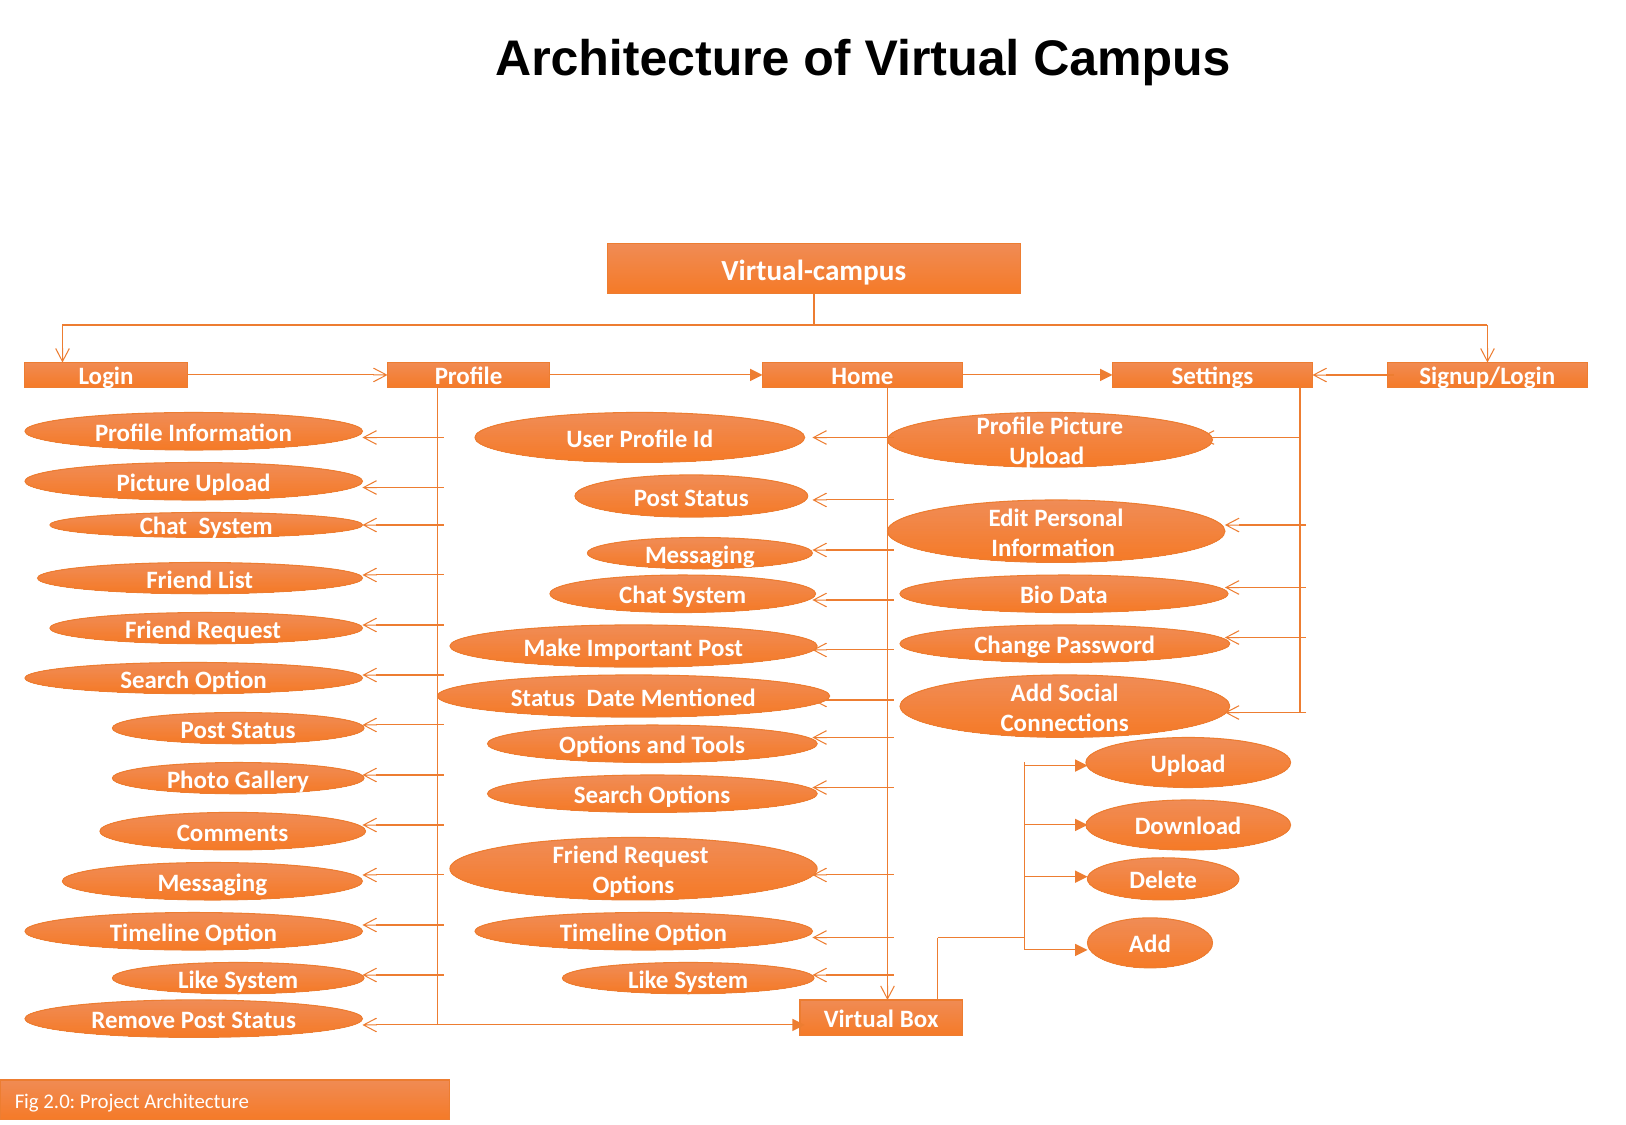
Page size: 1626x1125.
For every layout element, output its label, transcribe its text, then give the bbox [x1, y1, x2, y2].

text_box Change Password [899, 624, 1231, 664]
text_box Friend Request [49, 611, 364, 645]
text_box Like System [561, 961, 815, 995]
text_box Home [762, 362, 963, 388]
text_box Friend List [36, 561, 364, 595]
text_box Add [1086, 917, 1214, 969]
text_box Like System [111, 961, 365, 995]
text_box Virtual-campus [607, 243, 1021, 294]
text_box Profile Information [24, 411, 364, 451]
text_box Signup/Login [1387, 362, 1588, 388]
text_box Status Date Mentioned [438, 674, 831, 718]
text_box Comments [99, 811, 367, 851]
text_box Remove Post Status [24, 999, 364, 1038]
text_box Upload [1085, 736, 1292, 789]
text_box Messaging [61, 861, 364, 901]
text_box Chat System [549, 574, 817, 614]
text_box Profile Picture Upload [888, 411, 1214, 468]
text_box Timeline Option [474, 911, 814, 951]
text_box Timeline Option [24, 911, 364, 951]
text_box Edit Personal Information [888, 499, 1226, 563]
text_box Make Important Post [449, 624, 818, 668]
text_box Picture Upload [24, 461, 364, 501]
text_box Post Status [574, 474, 809, 518]
text_box Search Option [24, 661, 364, 695]
text_box Fig 2.0: Project Architecture [0, 1079, 450, 1120]
text_box User Profile Id [474, 411, 806, 463]
text_box Bio Data [899, 574, 1229, 614]
text_box Search Options [486, 774, 818, 813]
text_box Virtual Box [799, 999, 963, 1036]
text_box Post Status [111, 711, 365, 745]
text_box Options and Tools [486, 724, 818, 764]
text_box Photo Gallery [111, 761, 365, 795]
text_box Friend Request Options [449, 836, 818, 901]
text_box Messaging [586, 536, 814, 570]
text_box Add Social Connections [899, 674, 1231, 738]
text_box Delete [1086, 857, 1240, 901]
text_box Profile [387, 362, 550, 388]
text_box Login [24, 362, 188, 388]
text_box Chat System [49, 511, 363, 538]
text_box Architecture of Virtual Campus [480, 17, 1246, 93]
text_box Settings [1112, 362, 1313, 388]
text_box Download [1085, 799, 1292, 851]
